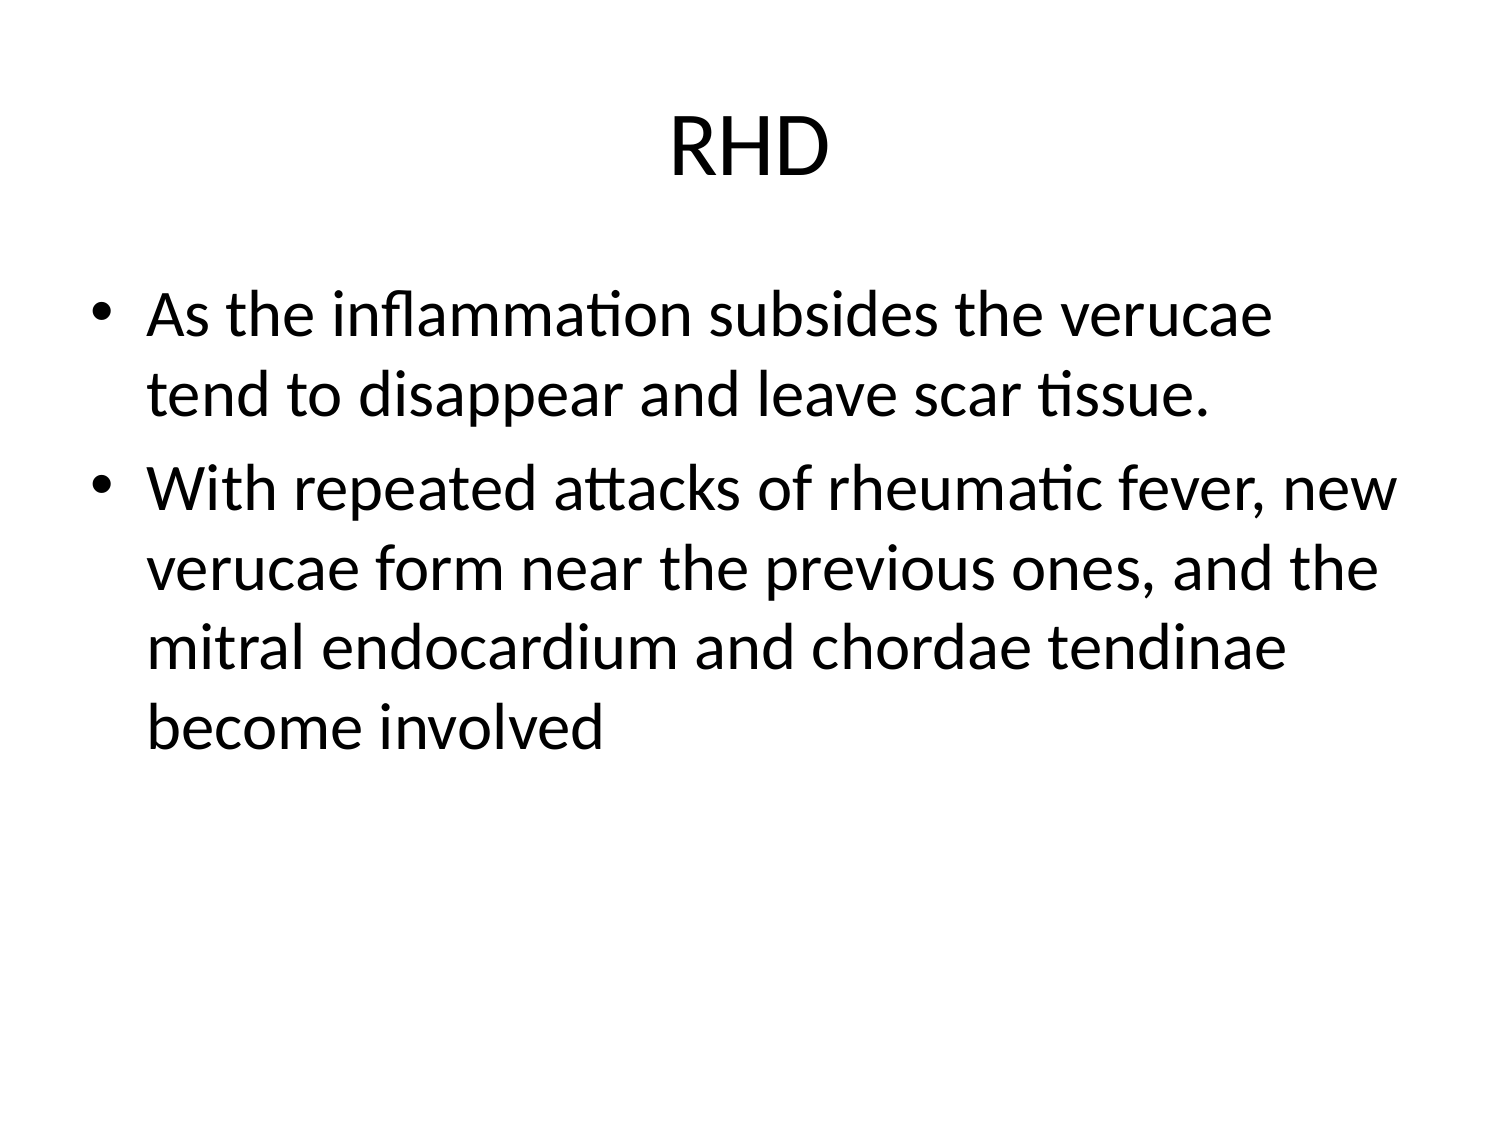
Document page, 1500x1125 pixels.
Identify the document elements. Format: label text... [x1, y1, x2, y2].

title RHD [75, 45, 1425, 233]
list As the inflammation subsides the verucae tend to disappear and leave scar tissue. With repeated attacks of rheumatic fever, new verucae form near the previous ones, and the mitral endocardium and chordae tendinae become involved [75, 262, 1425, 1005]
